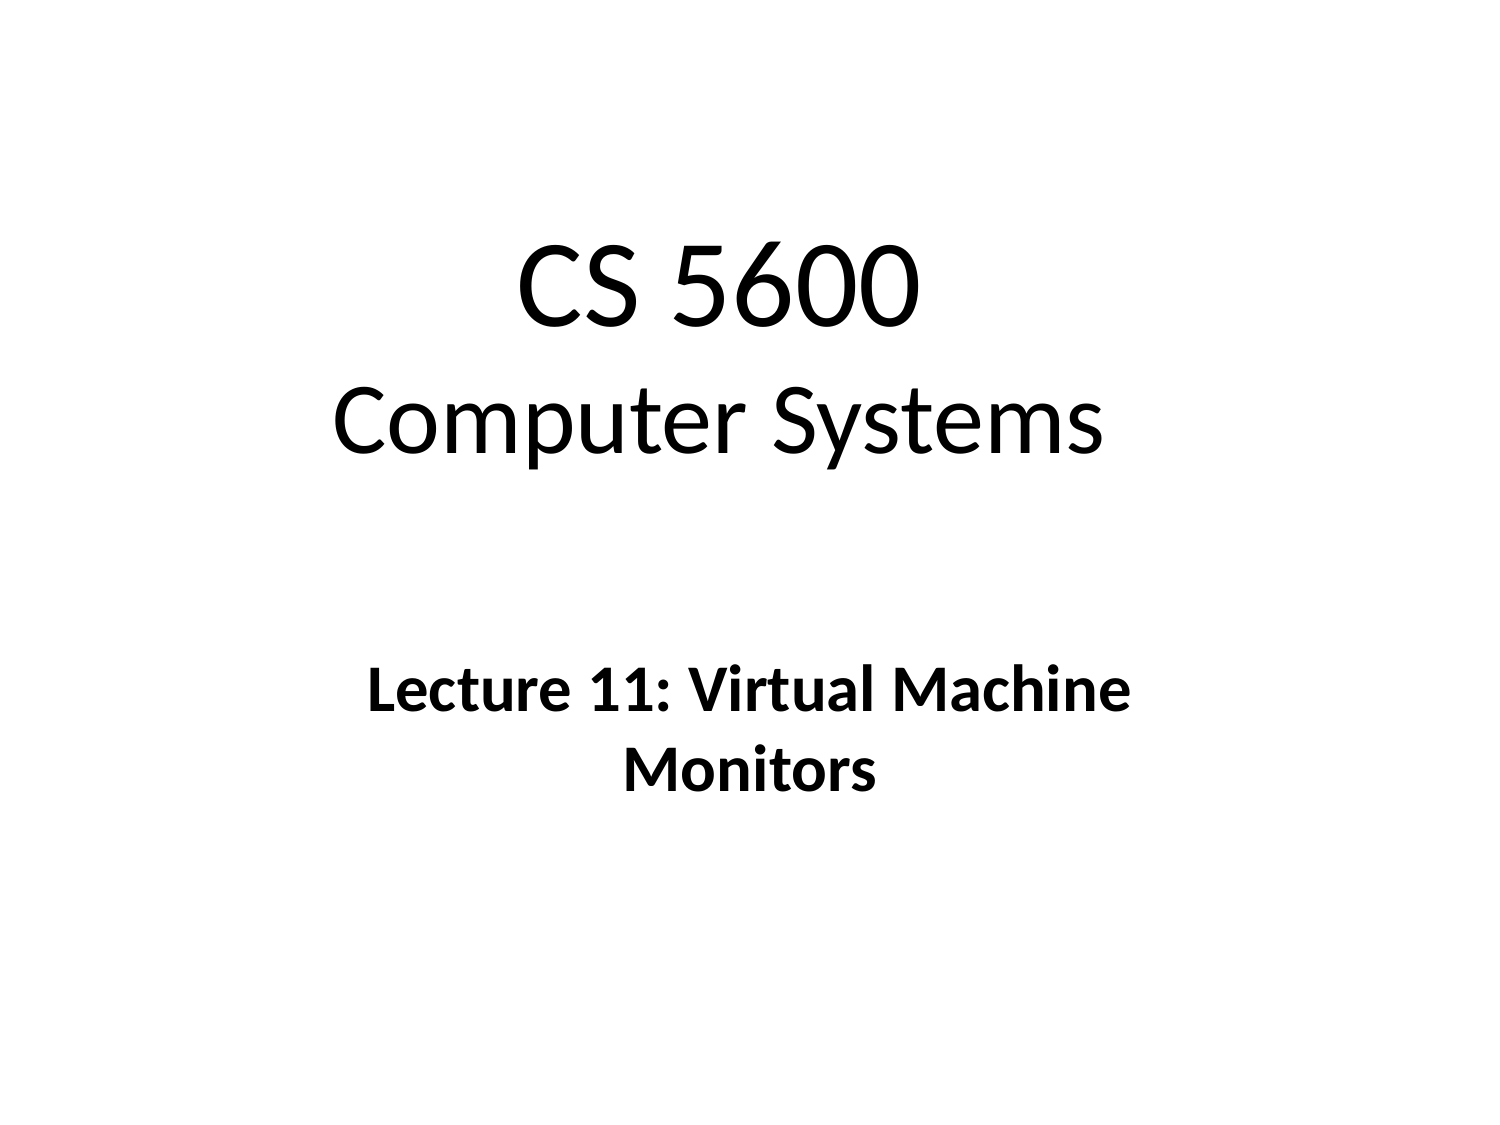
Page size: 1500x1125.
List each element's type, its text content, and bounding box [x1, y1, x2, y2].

title CS 5600 Computer Systems [112, 187, 1326, 488]
subtitle Lecture 11: Virtual Machine Monitors [225, 637, 1275, 925]
